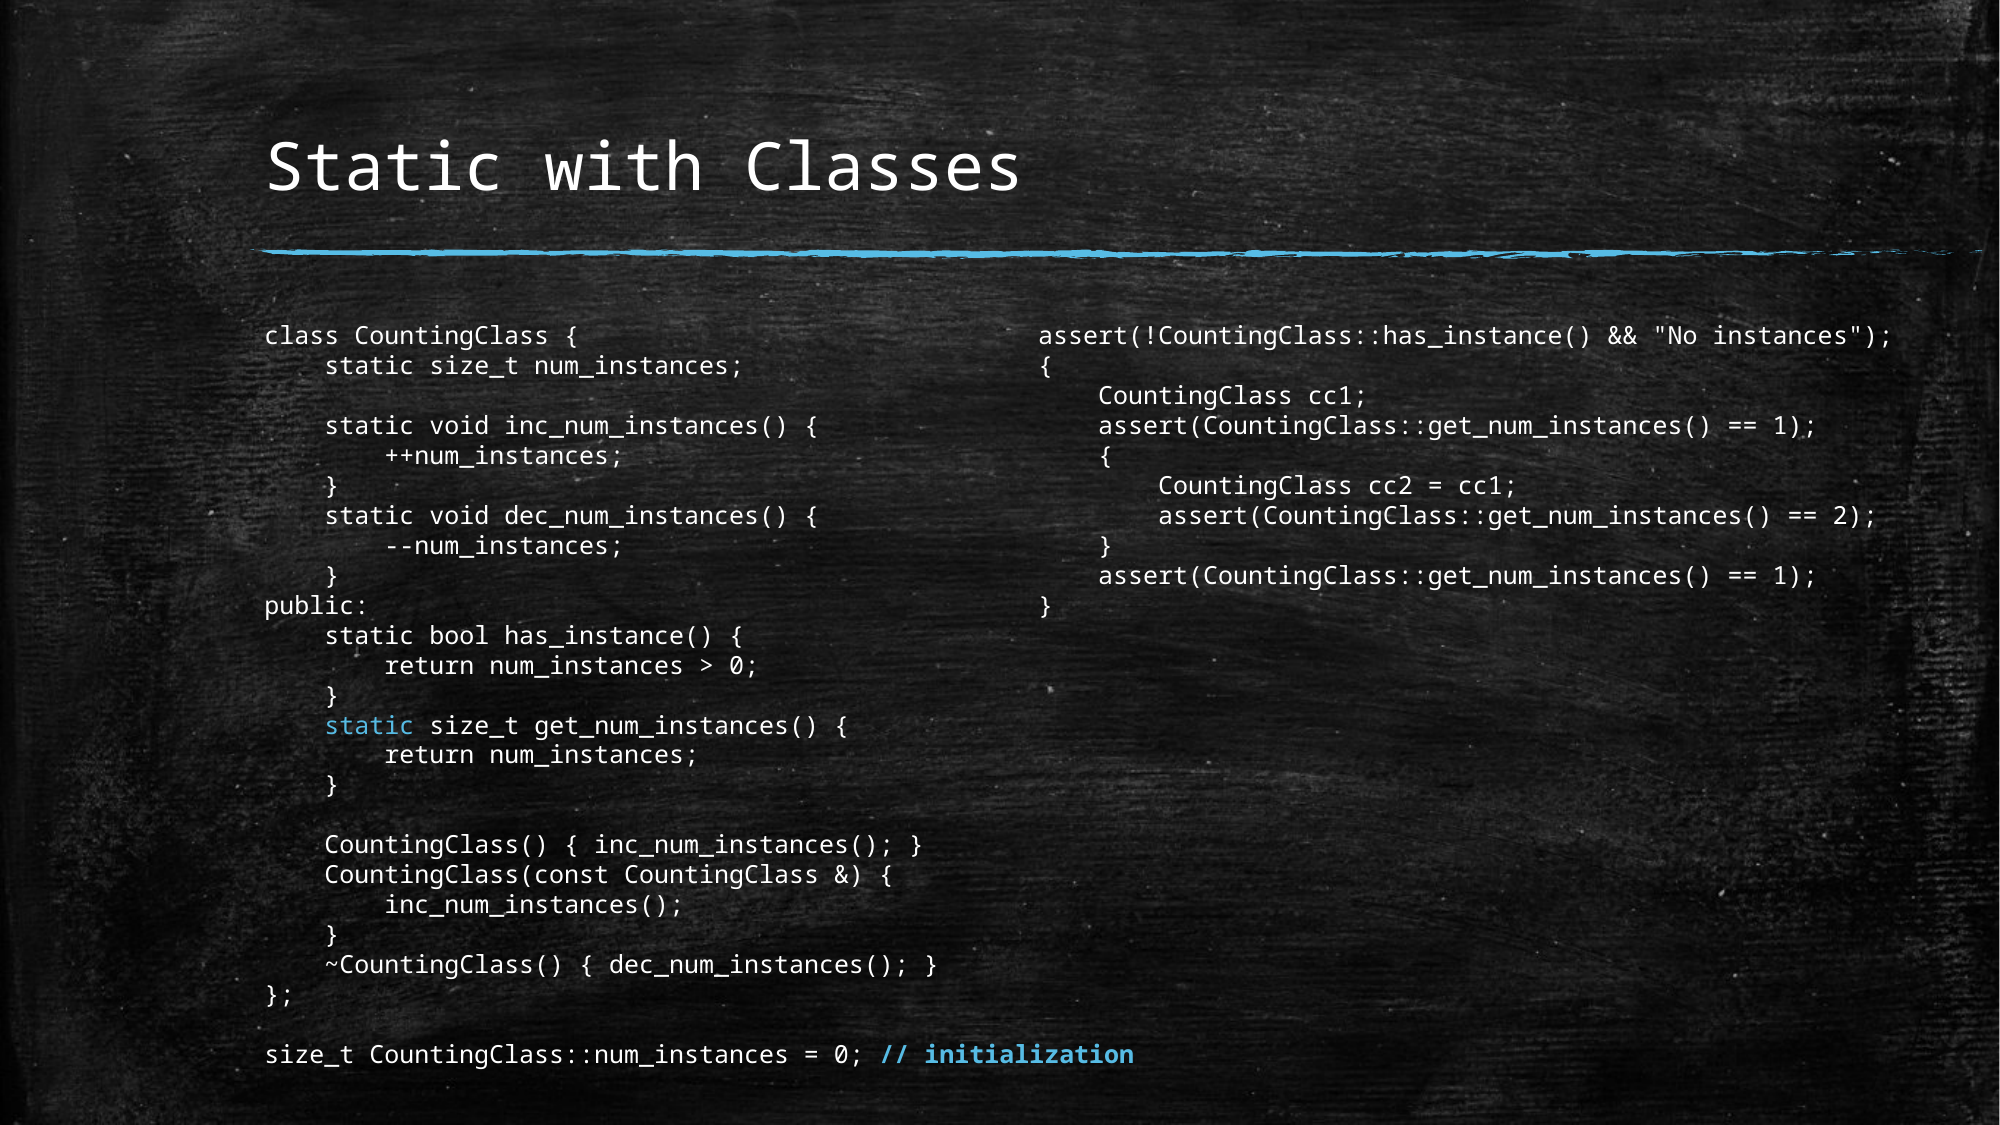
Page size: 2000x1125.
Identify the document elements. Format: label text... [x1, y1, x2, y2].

text_box class CountingClass { static size_t num_instances; static void inc_num_instances() { ++num_instances; } static void dec_num_instances() { --num_instances; } public: static bool has_instance() { return num_instances > 0; } static size_t get_num_instances() { return num_instances; } CountingClass() { inc_num_instances(); } CountingClass(const CountingClass &) { inc_num_instances(); } ~CountingClass() { dec_num_instances(); } }; size_t CountingClass::num_instances = 0; // initialization [249, 312, 1189, 1076]
title Static with Classes [249, 45, 1750, 213]
text_box assert(!CountingClass::has_instance() && "No instances"); { CountingClass cc1; assert(CountingClass::get_num_instances() == 1); { CountingClass cc2 = cc1; assert(CountingClass::get_num_instances() == 2); } assert(CountingClass::get_num_instances() == 1); } [1023, 312, 1957, 627]
